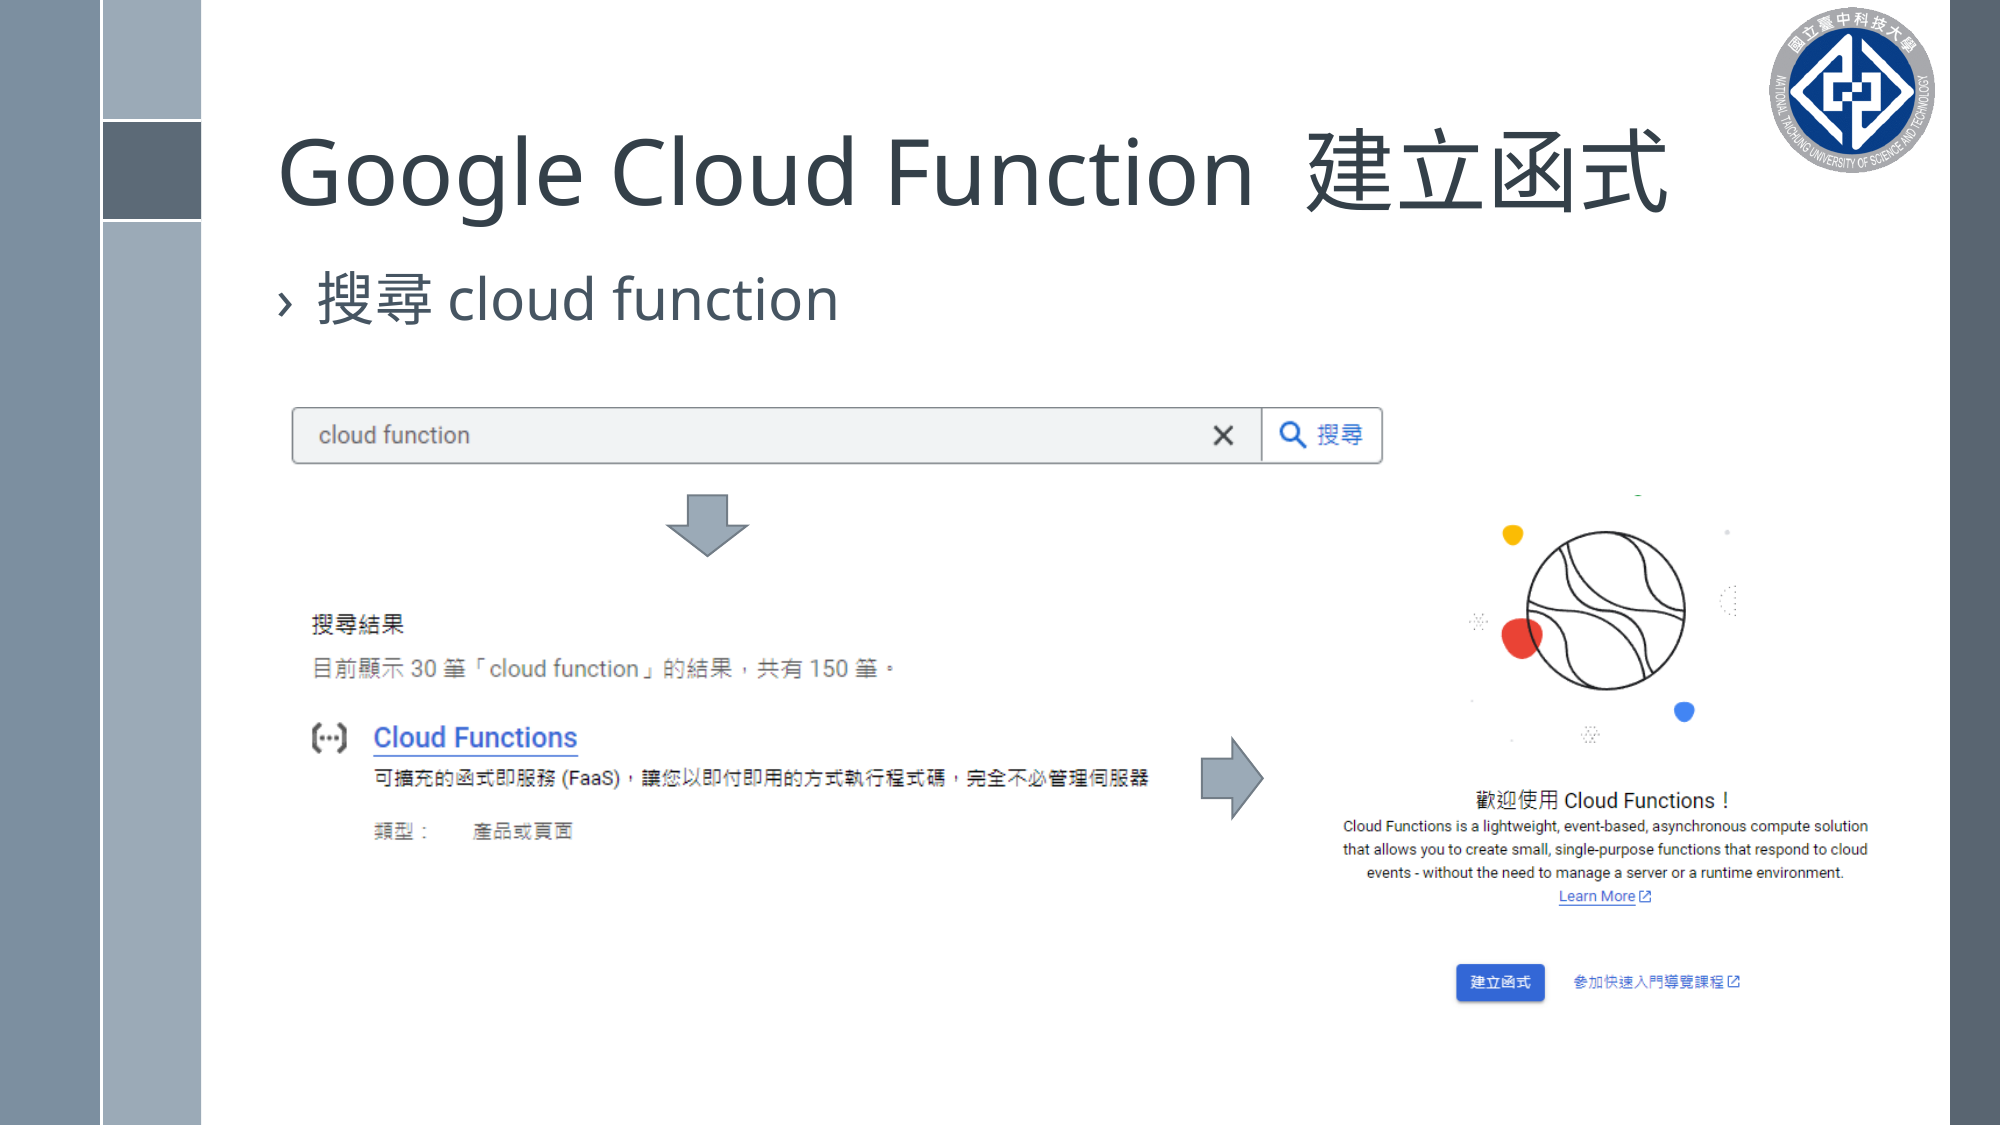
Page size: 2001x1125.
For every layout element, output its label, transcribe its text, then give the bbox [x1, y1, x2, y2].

text_box [665, 494, 750, 558]
picture [1769, 7, 1935, 173]
picture [300, 591, 1198, 887]
text_box [1200, 735, 1262, 821]
list 搜尋cloud function [261, 262, 1867, 1013]
picture [1262, 495, 1906, 1013]
title Google Cloud Function 建立函式 [261, 29, 1867, 233]
picture [206, 407, 1427, 466]
